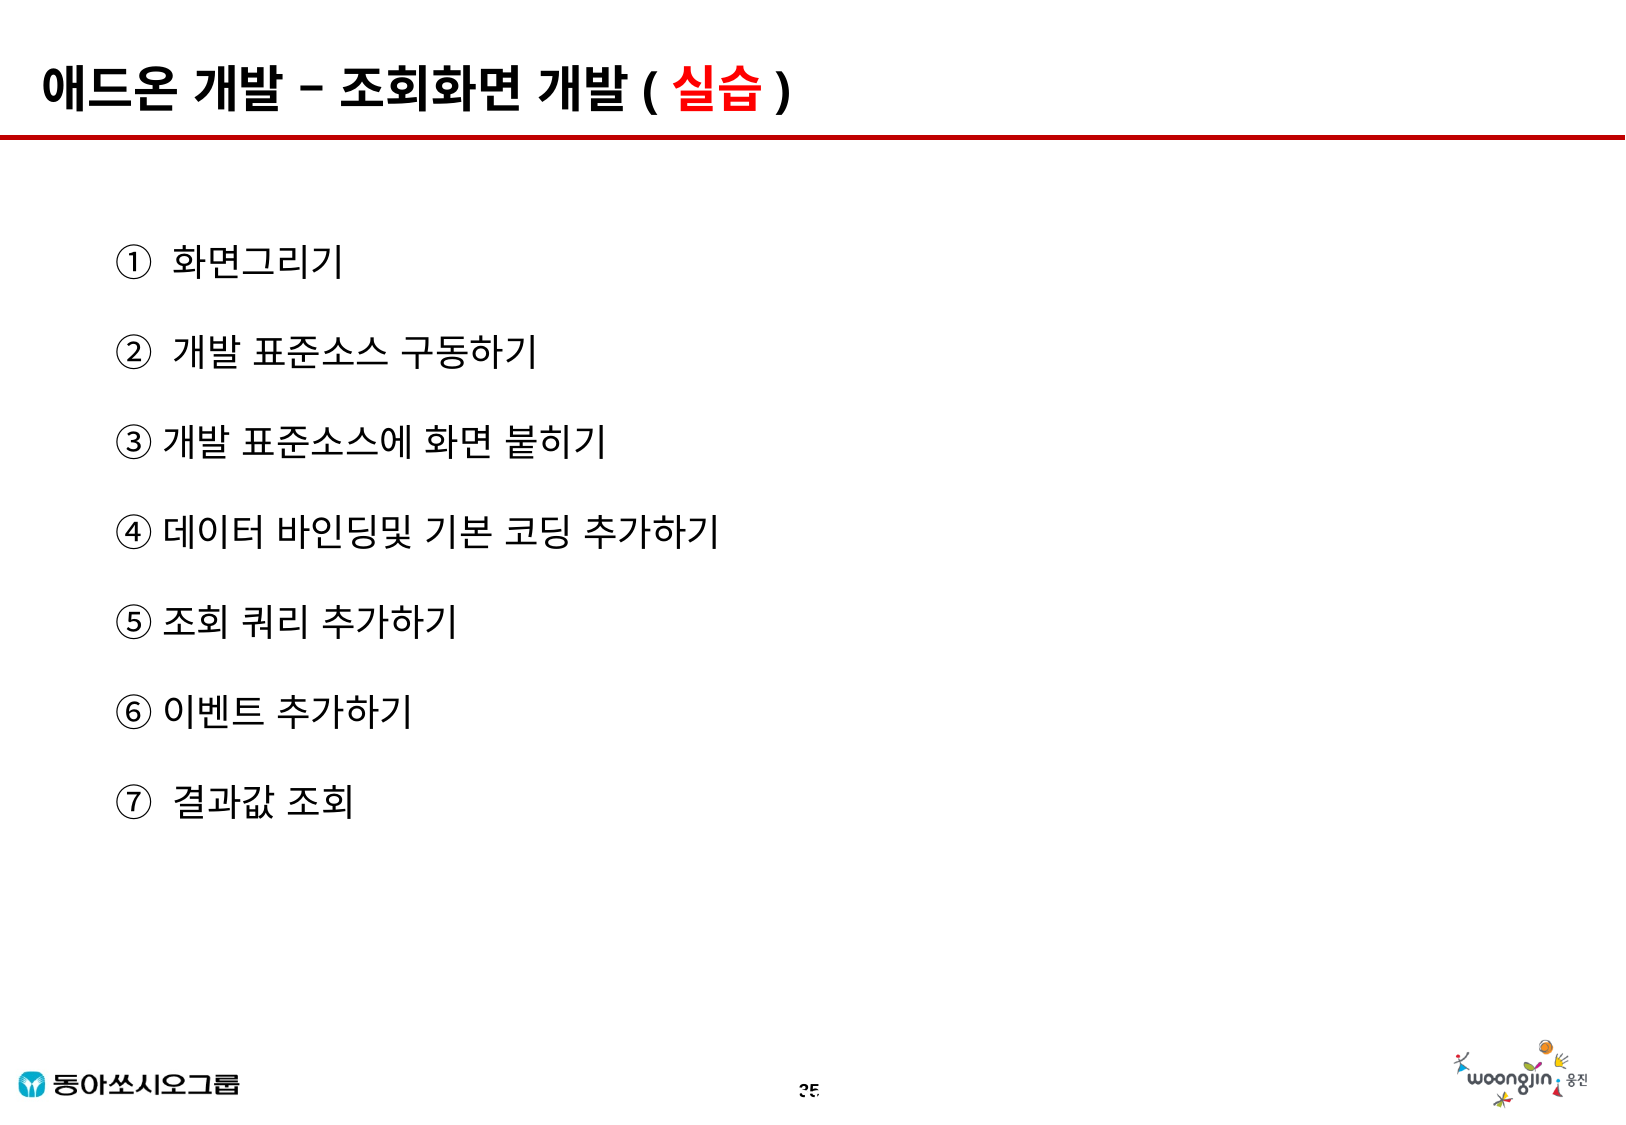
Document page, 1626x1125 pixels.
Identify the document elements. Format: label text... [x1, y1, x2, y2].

picture [1438, 1034, 1602, 1113]
text_box 애드온 개발 – 조회화면 개발(실습) [26, 50, 1474, 125]
picture [14, 1066, 246, 1106]
text_box ① 화면그리기 ② 개발 표준소스 구동하기 ③개발 표준소스에 화면 붙히기 ④데이터 바인딩및 기본 코딩 추가하기 ⑤조회 쿼리 추가하기 ⑥이벤트 추가하기 ⑦ 결과값 조회 [101, 231, 1550, 832]
